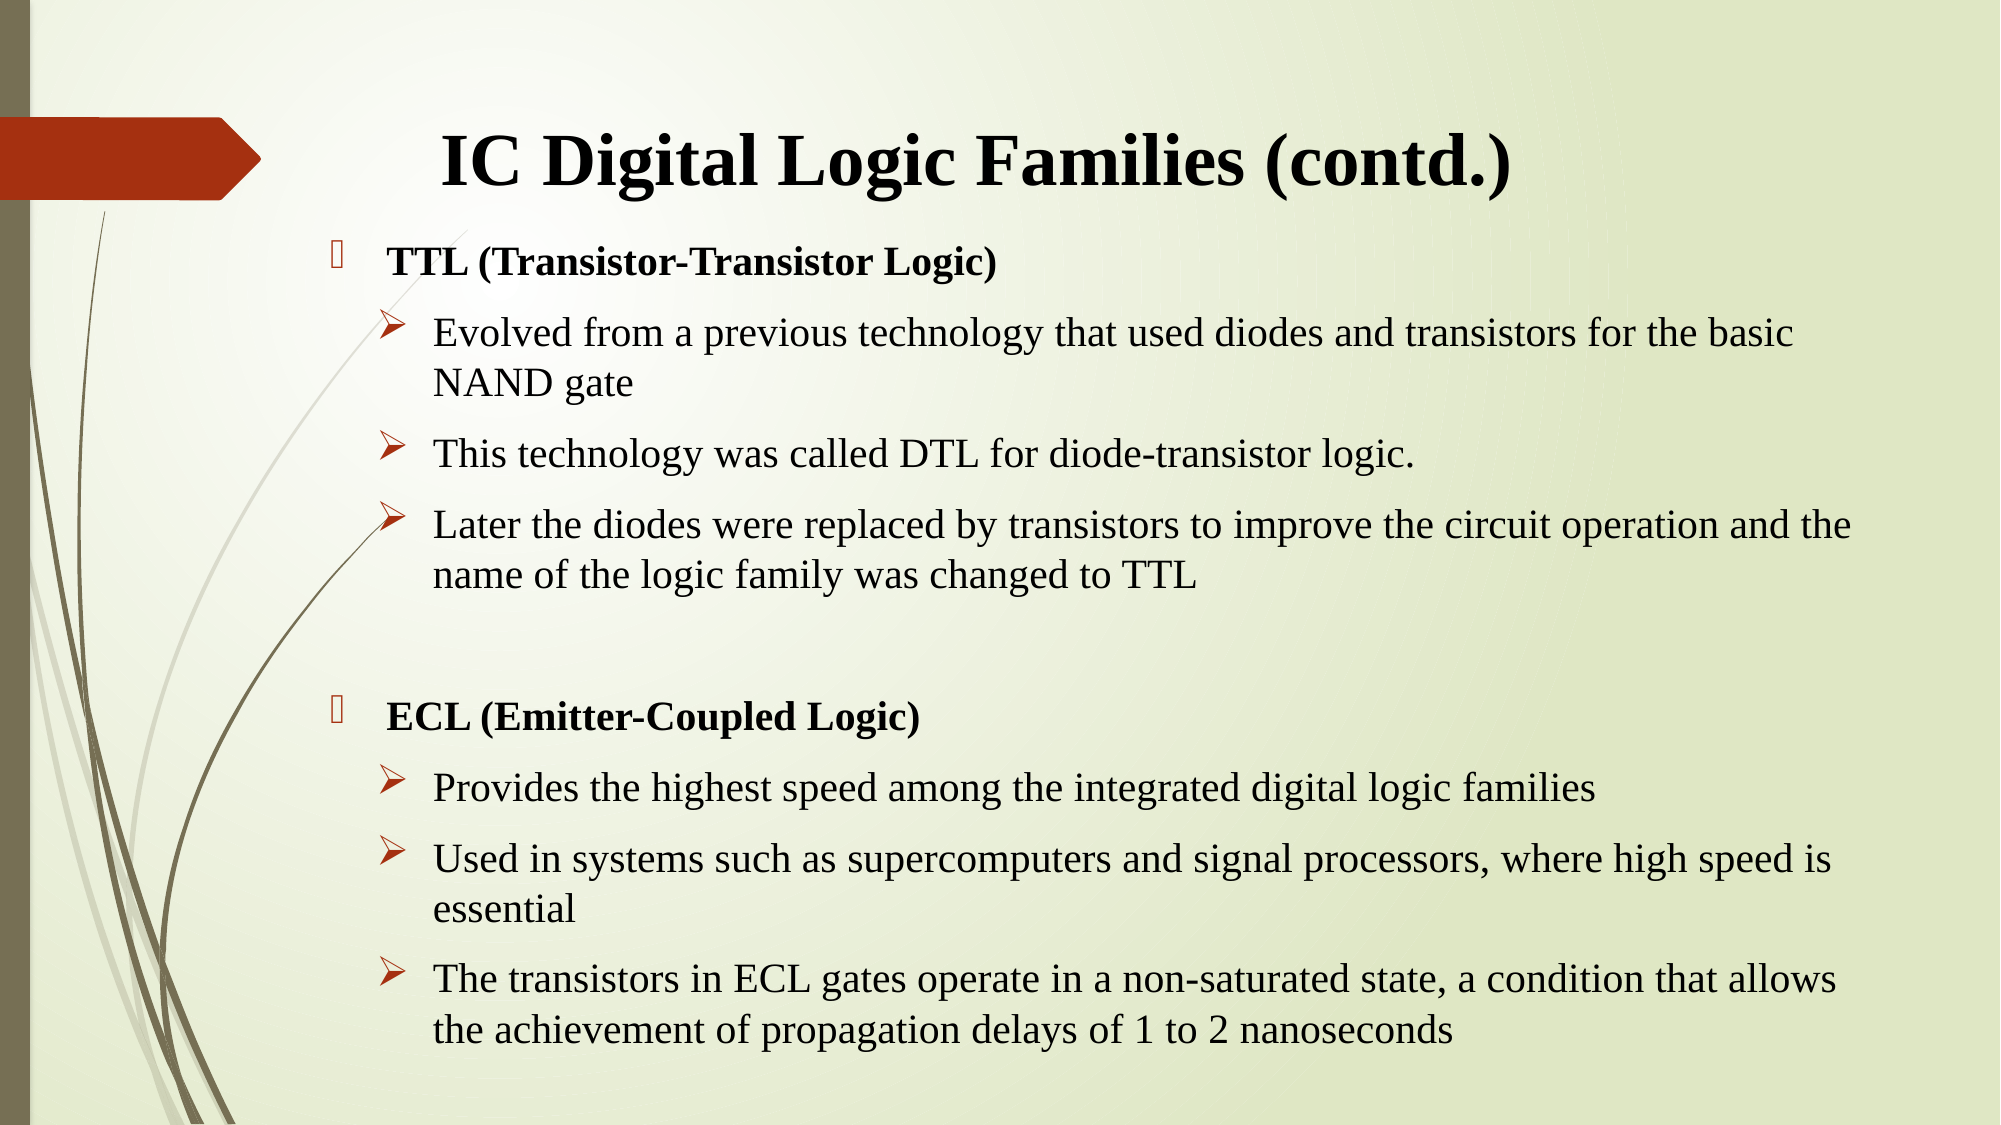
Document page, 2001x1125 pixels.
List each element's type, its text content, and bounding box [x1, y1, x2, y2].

list TTL (Transistor-Transistor Logic) Evolved from a previous technology that used diodes and transistors for the basic NAND gate This technology was called DTL for diode-transistor logic. Later the diodes were replaced by transistors to improve the circuit operation and the name of the logic family was changed to TTL ECL (Emitter-Coupled Logic) Provides the highest speed among the integrated digital logic families Used in systems such as supercomputers and signal processors, where high speed is essential The transistors in ECL gates operate in a non-saturated state, a condition that allows the achievement of propagation delays of 1 to 2 nanoseconds [314, 226, 1887, 1097]
title IC Digital Logic Families (contd.) [425, 102, 1888, 313]
